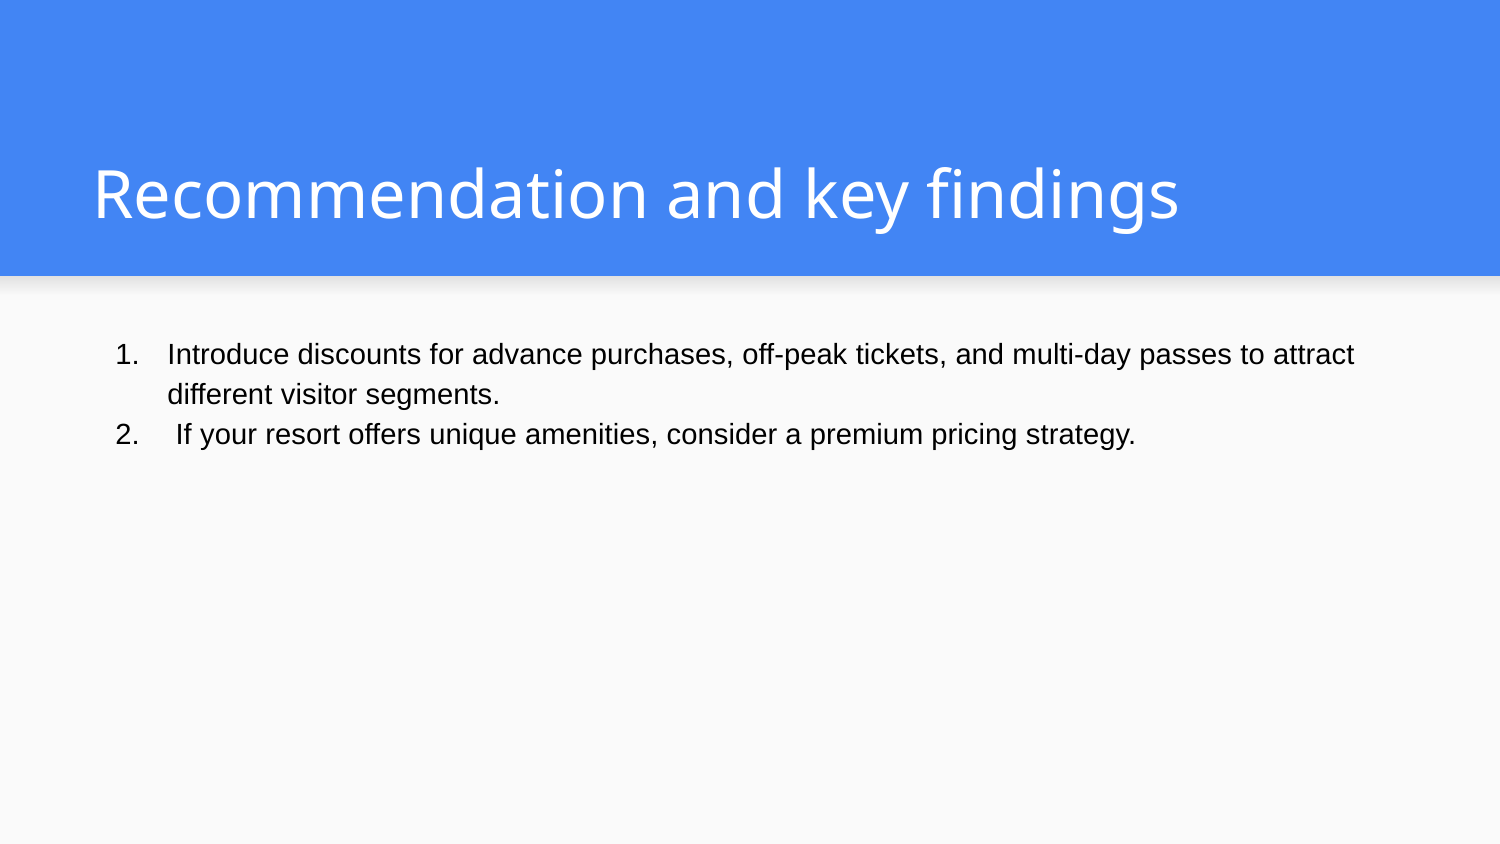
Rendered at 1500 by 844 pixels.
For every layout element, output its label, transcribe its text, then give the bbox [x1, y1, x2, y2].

title Recommendation and key findings [77, 121, 1427, 248]
list Introduce discounts for advance purchases, off-peak tickets, and multi-day passes to attract different visitor segments. If your resort offers unique amenities, consider a premium pricing strategy. [77, 314, 1448, 760]
